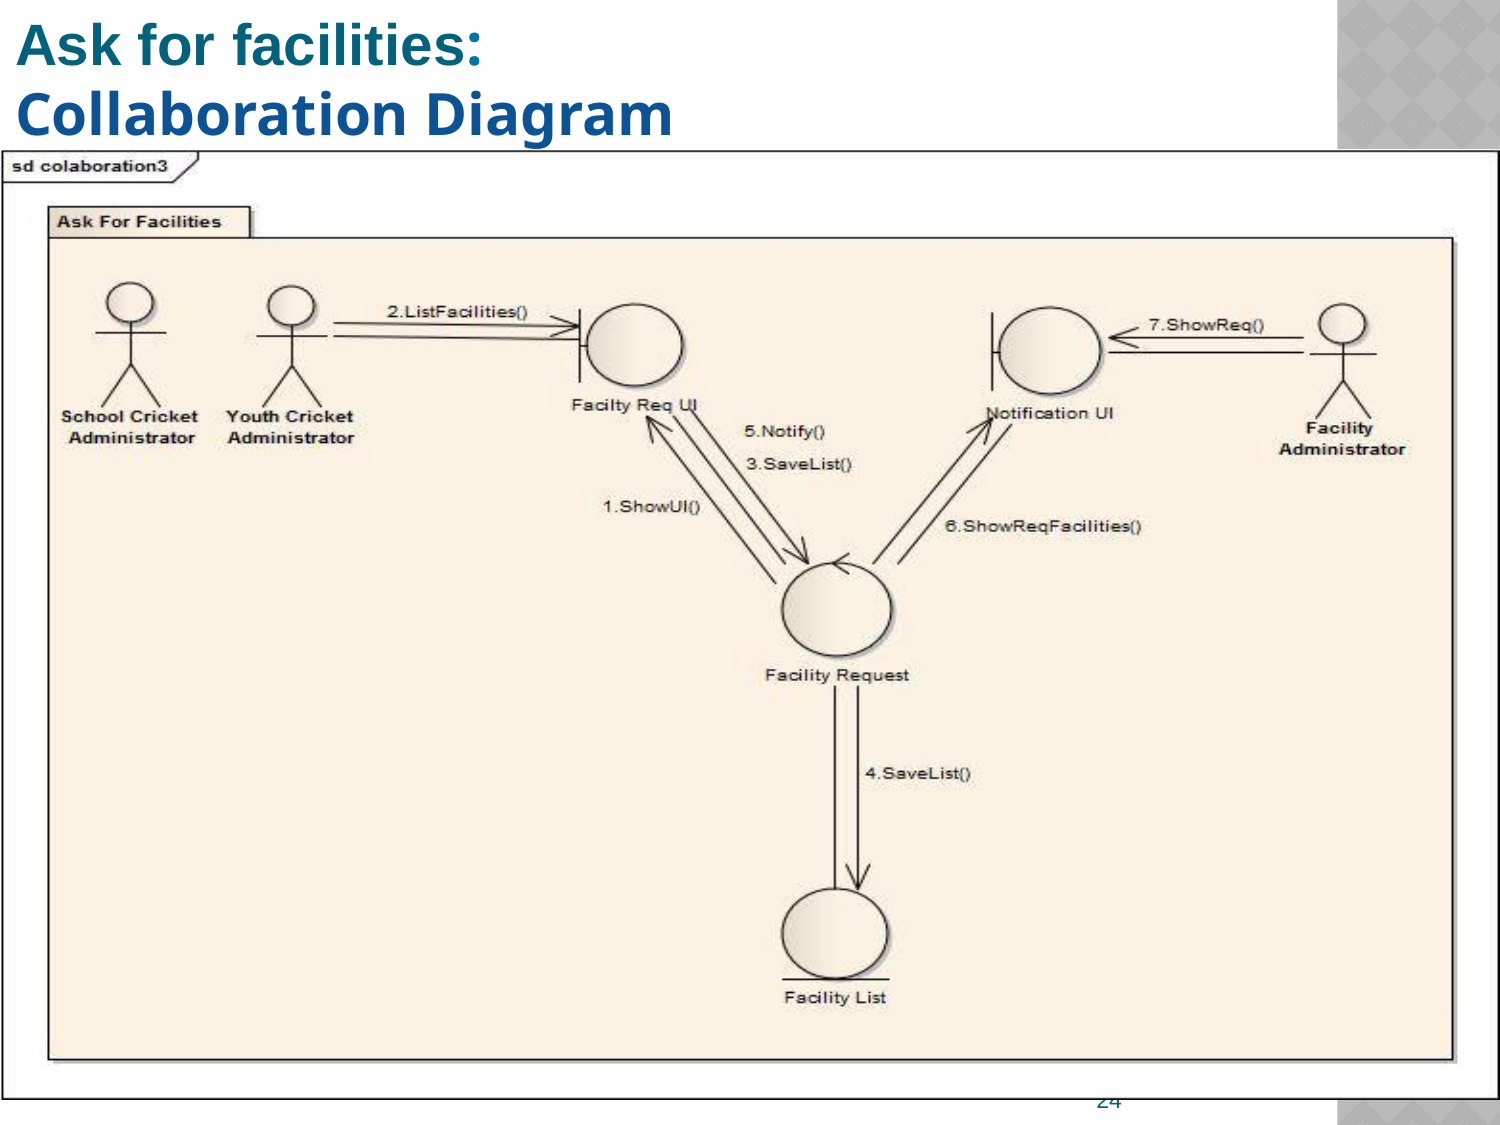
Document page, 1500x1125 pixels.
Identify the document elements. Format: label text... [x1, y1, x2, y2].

text_box Ask for facilities: Collaboration Diagram [0, 0, 1500, 149]
picture [0, 149, 1500, 1101]
